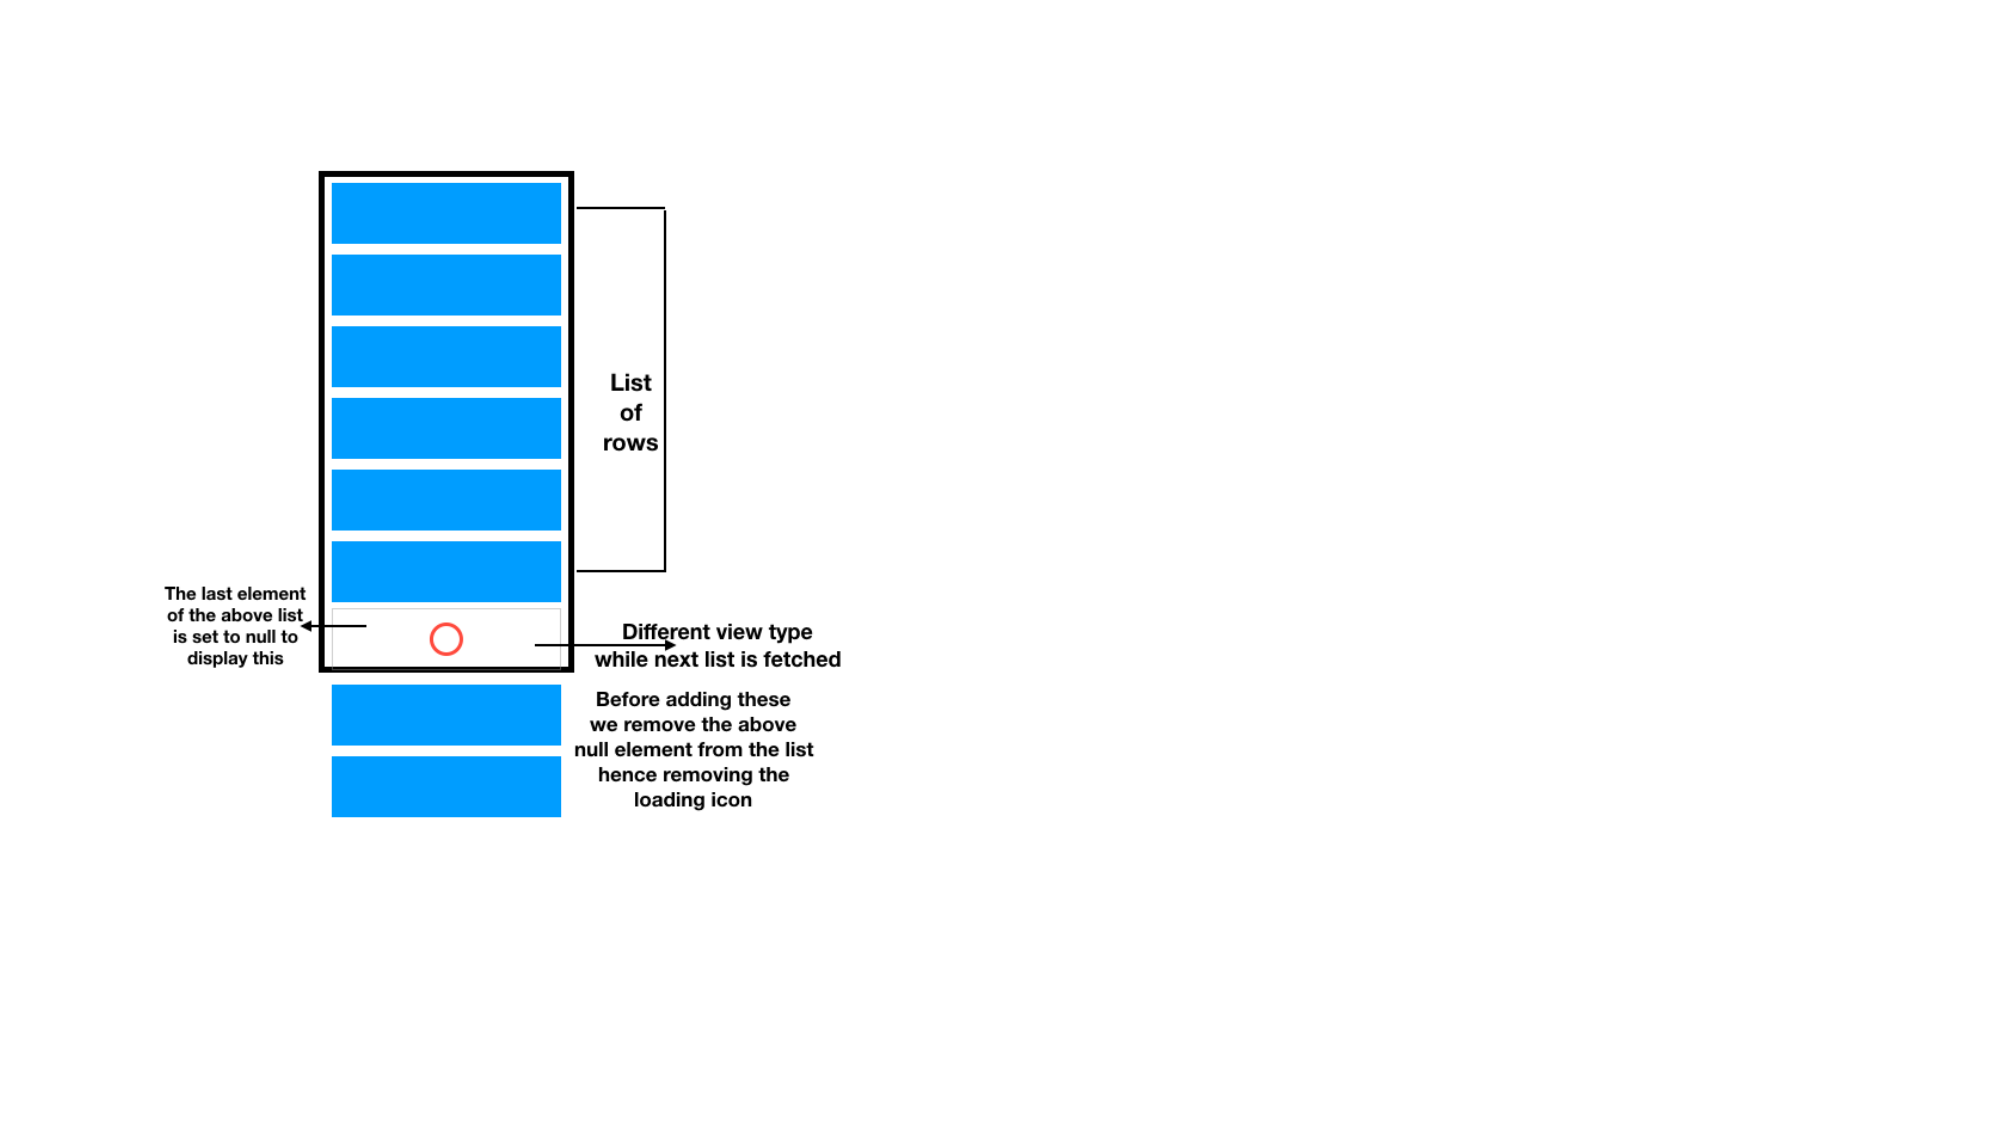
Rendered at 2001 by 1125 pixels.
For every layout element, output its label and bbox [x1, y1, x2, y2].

picture [136, 140, 867, 840]
